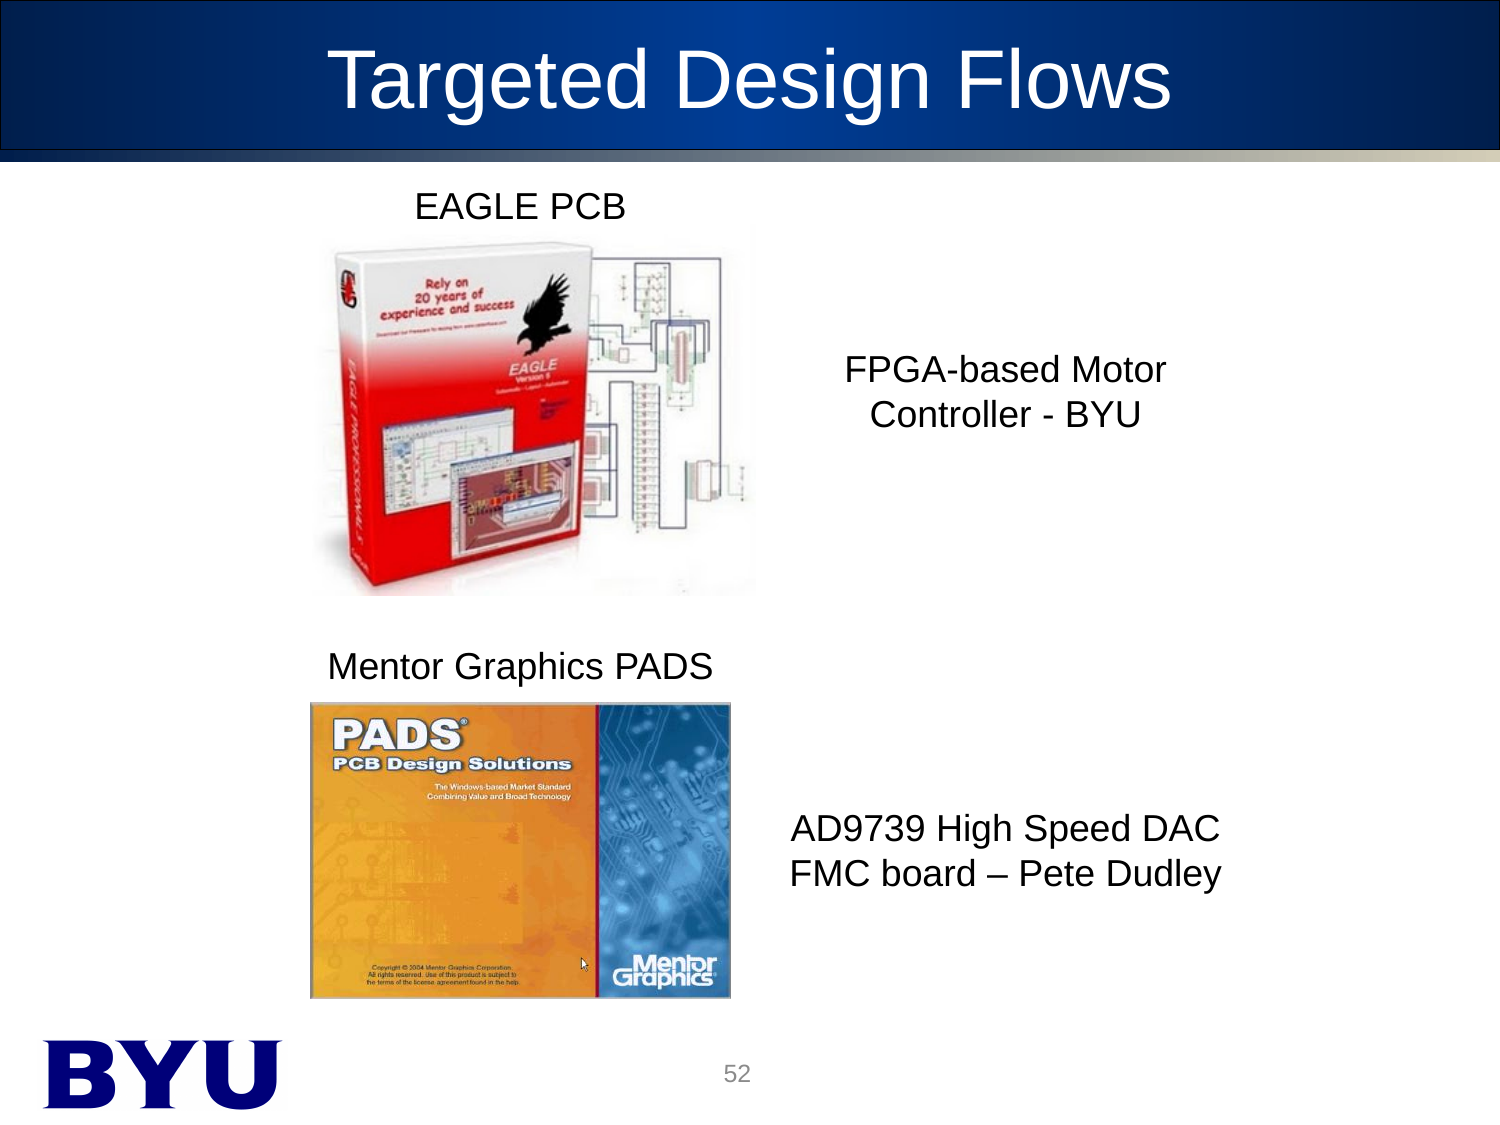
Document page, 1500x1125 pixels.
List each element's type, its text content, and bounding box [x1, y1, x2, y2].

title Targeted Design Flows [75, 0, 1425, 150]
picture [37, 1039, 288, 1111]
picture [310, 701, 731, 999]
text_box AD9739 High Speed DAC FMC board – Pete Dudley [770, 797, 1241, 902]
text_box EAGLE PCB [395, 174, 646, 223]
slide_number 52 [562, 1042, 913, 1103]
text_box FPGA-based Motor Controller - BYU [770, 337, 1241, 443]
text_box Mentor Graphics PADS [295, 634, 746, 695]
picture [312, 224, 756, 597]
